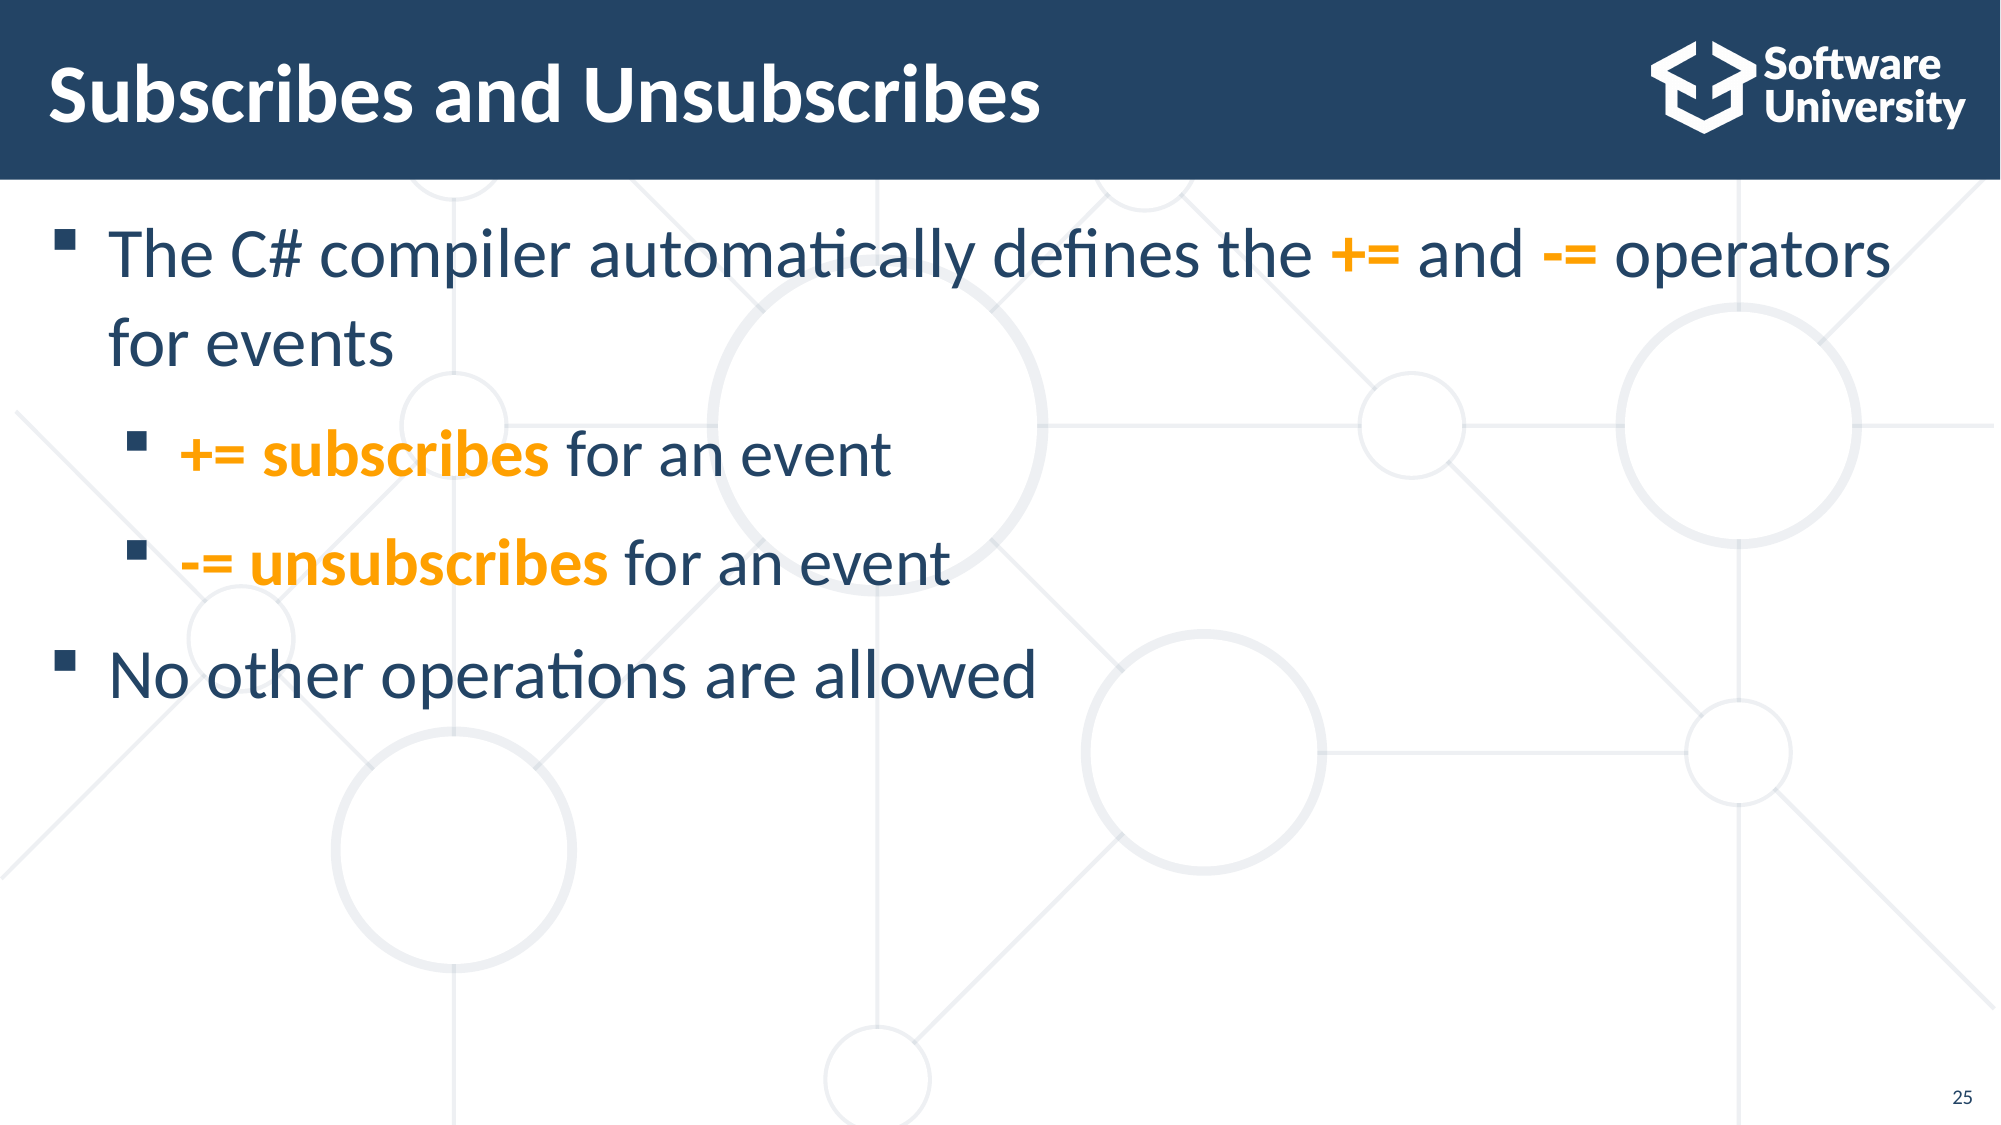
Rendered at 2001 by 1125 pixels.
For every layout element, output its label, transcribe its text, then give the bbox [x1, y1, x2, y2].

list The C# compiler automatically defines the += and -= operators for events += subscribes for an event -= unsubscribes for an event No other operations are allowed [31, 196, 1970, 1104]
title Subscribes and Unsubscribes [31, 16, 1625, 162]
picture [1651, 41, 1966, 134]
slide_number 25 [1927, 1067, 1989, 1117]
